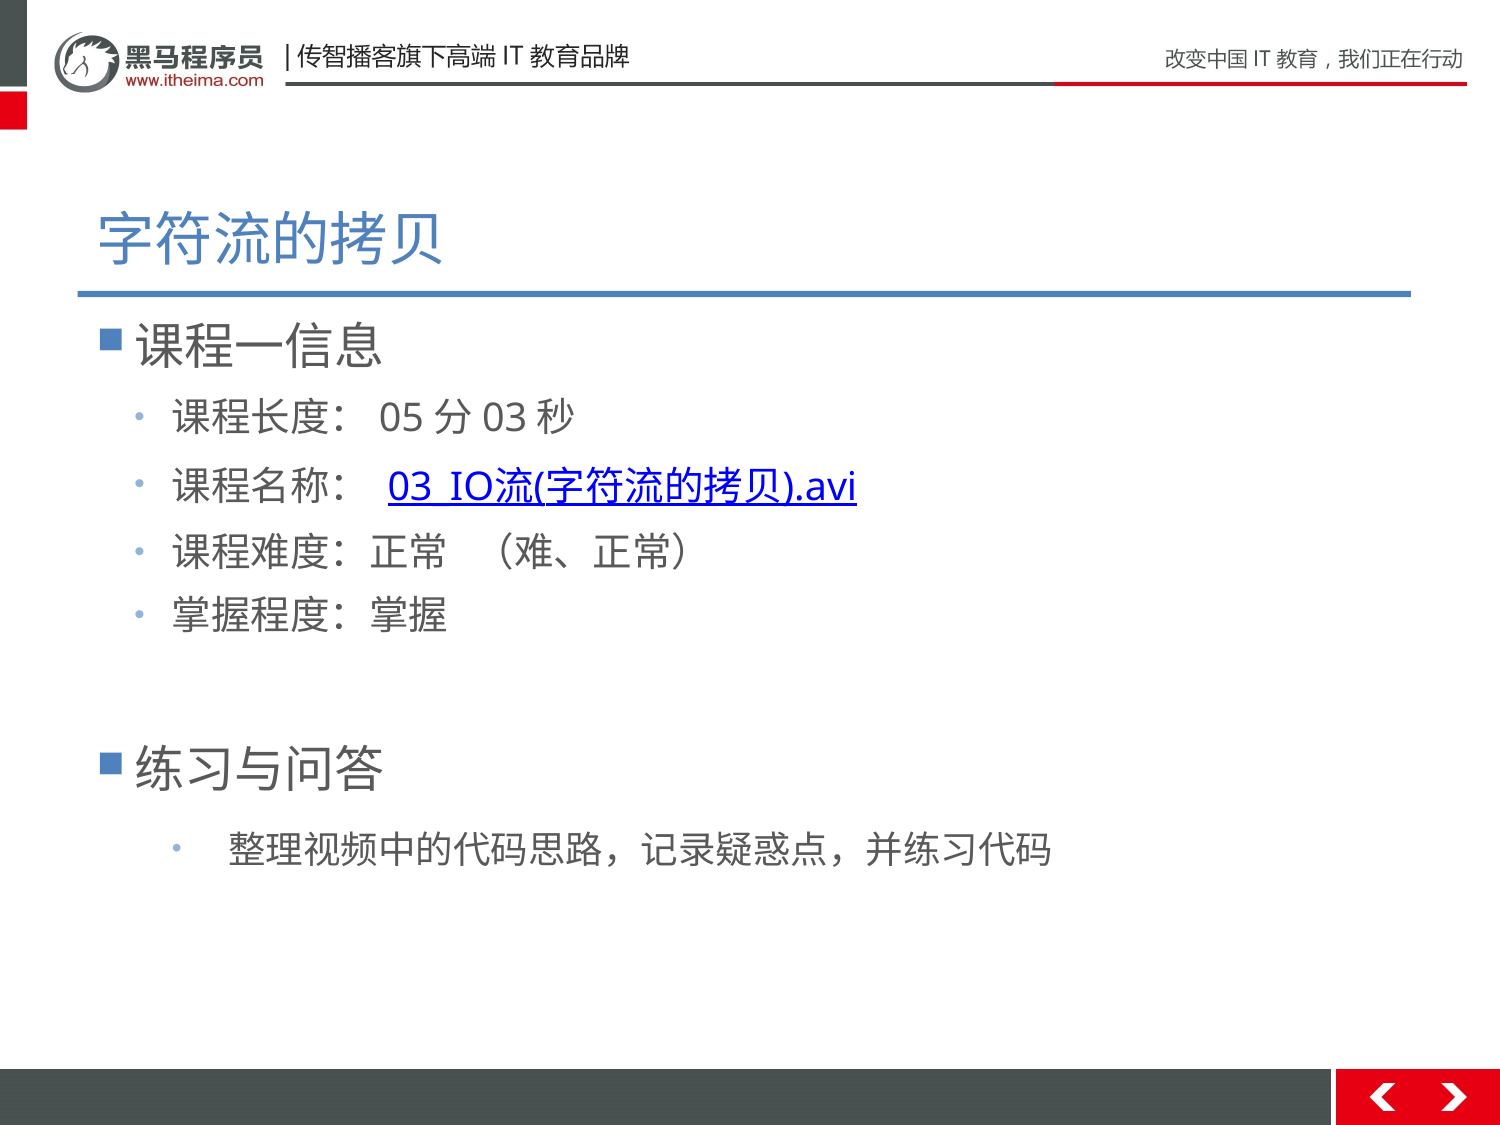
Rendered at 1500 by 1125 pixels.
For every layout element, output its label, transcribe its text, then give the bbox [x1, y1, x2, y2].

title 字符流的拷贝 [81, 162, 1416, 280]
list 课程一信息 课程长度：05分03秒 课程名称： 03_IO流(字符流的拷贝).avi 课程难度：正常 （难、正常） 掌握程度：掌握 练习与问答 整理视频中的代码思路，记录疑惑点，并练习代码 [81, 313, 1416, 1033]
picture [0, 0, 1500, 1125]
